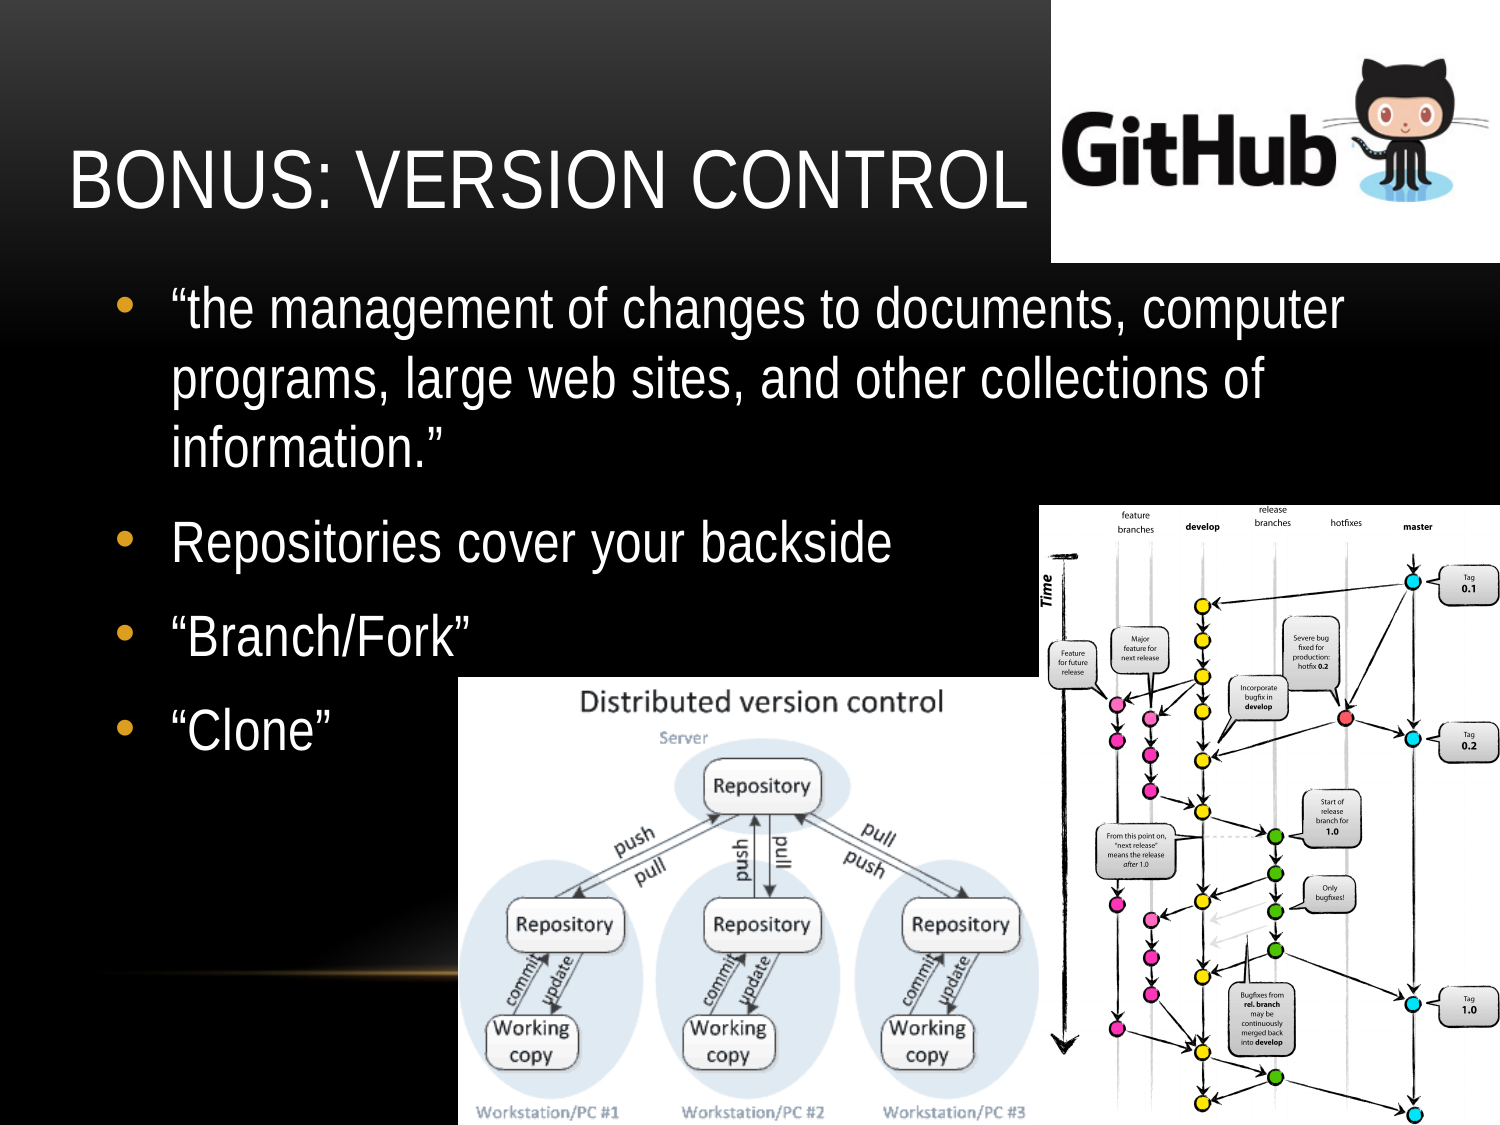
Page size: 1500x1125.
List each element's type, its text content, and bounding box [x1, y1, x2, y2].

picture [0, 0, 1500, 1125]
list “the management of changes to documents, computer programs, large web sites, and other collections of information.” Repositories cover your backside “Branch/Fork” “Clone” [99, 262, 1400, 938]
title BONUS: Version Control [53, 45, 1045, 233]
